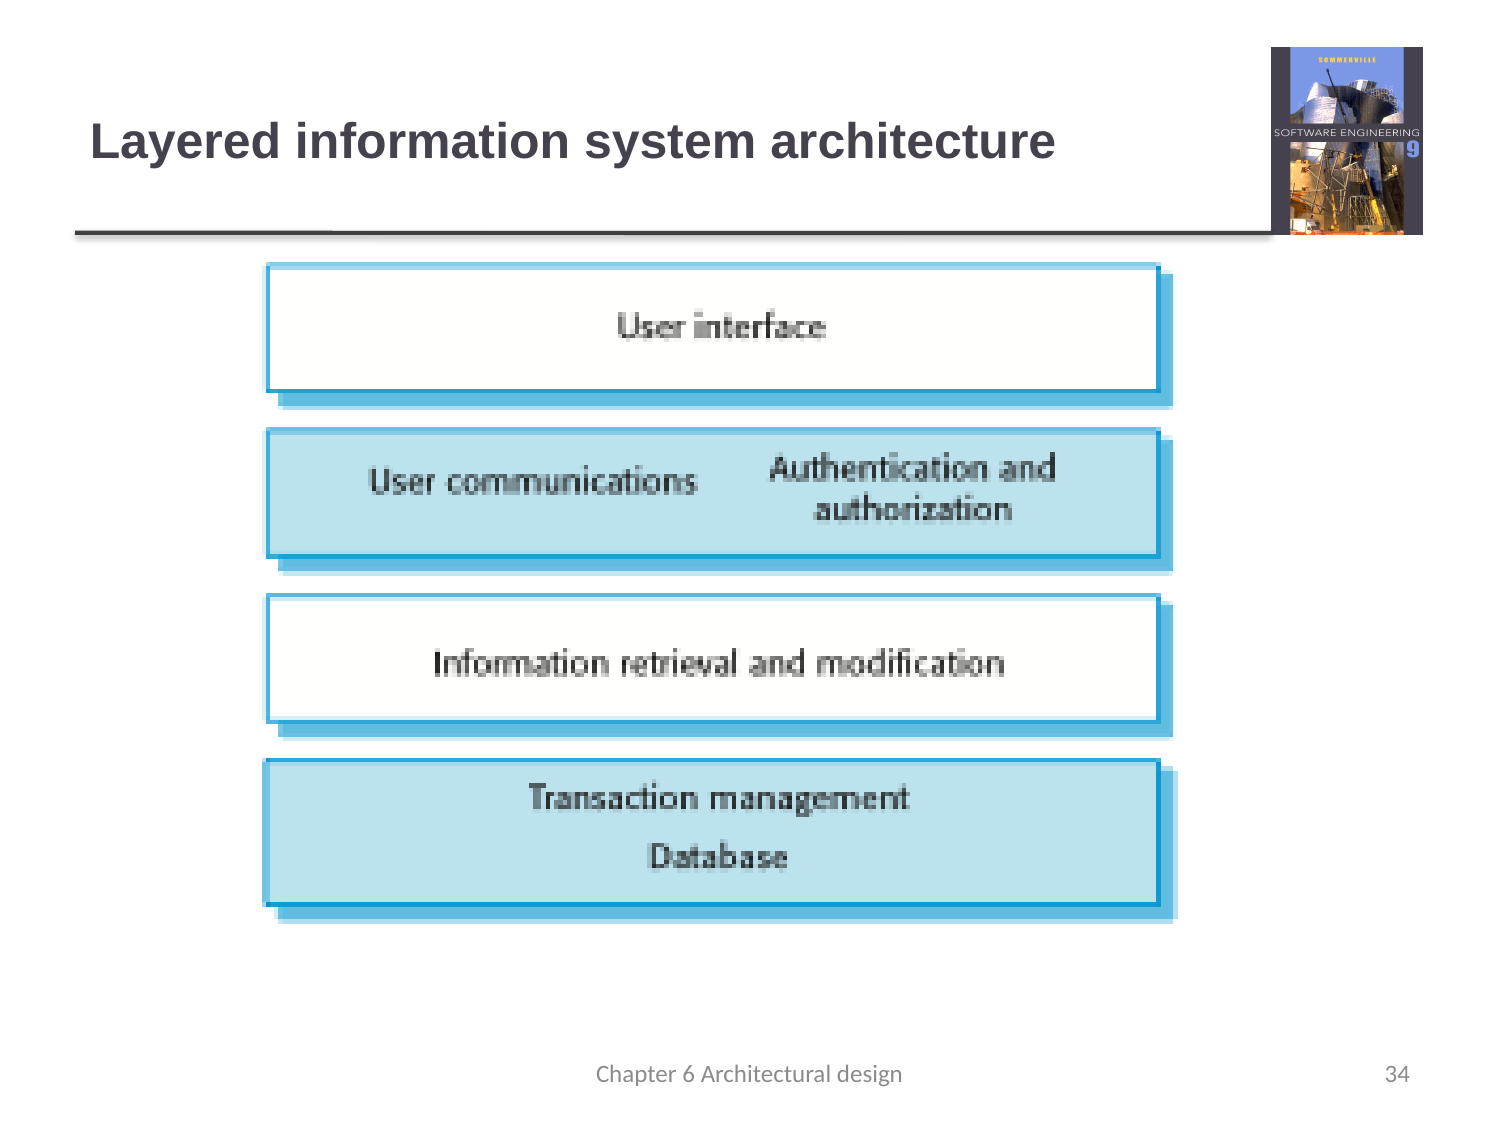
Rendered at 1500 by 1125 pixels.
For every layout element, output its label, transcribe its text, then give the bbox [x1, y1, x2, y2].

text_box <number> [1074, 1042, 1425, 1103]
picture [1272, 47, 1423, 235]
text_box Chapter 6 Architectural design [512, 1042, 988, 1103]
picture [119, 262, 1322, 924]
text_box Layered information system architecture [74, 45, 1272, 233]
